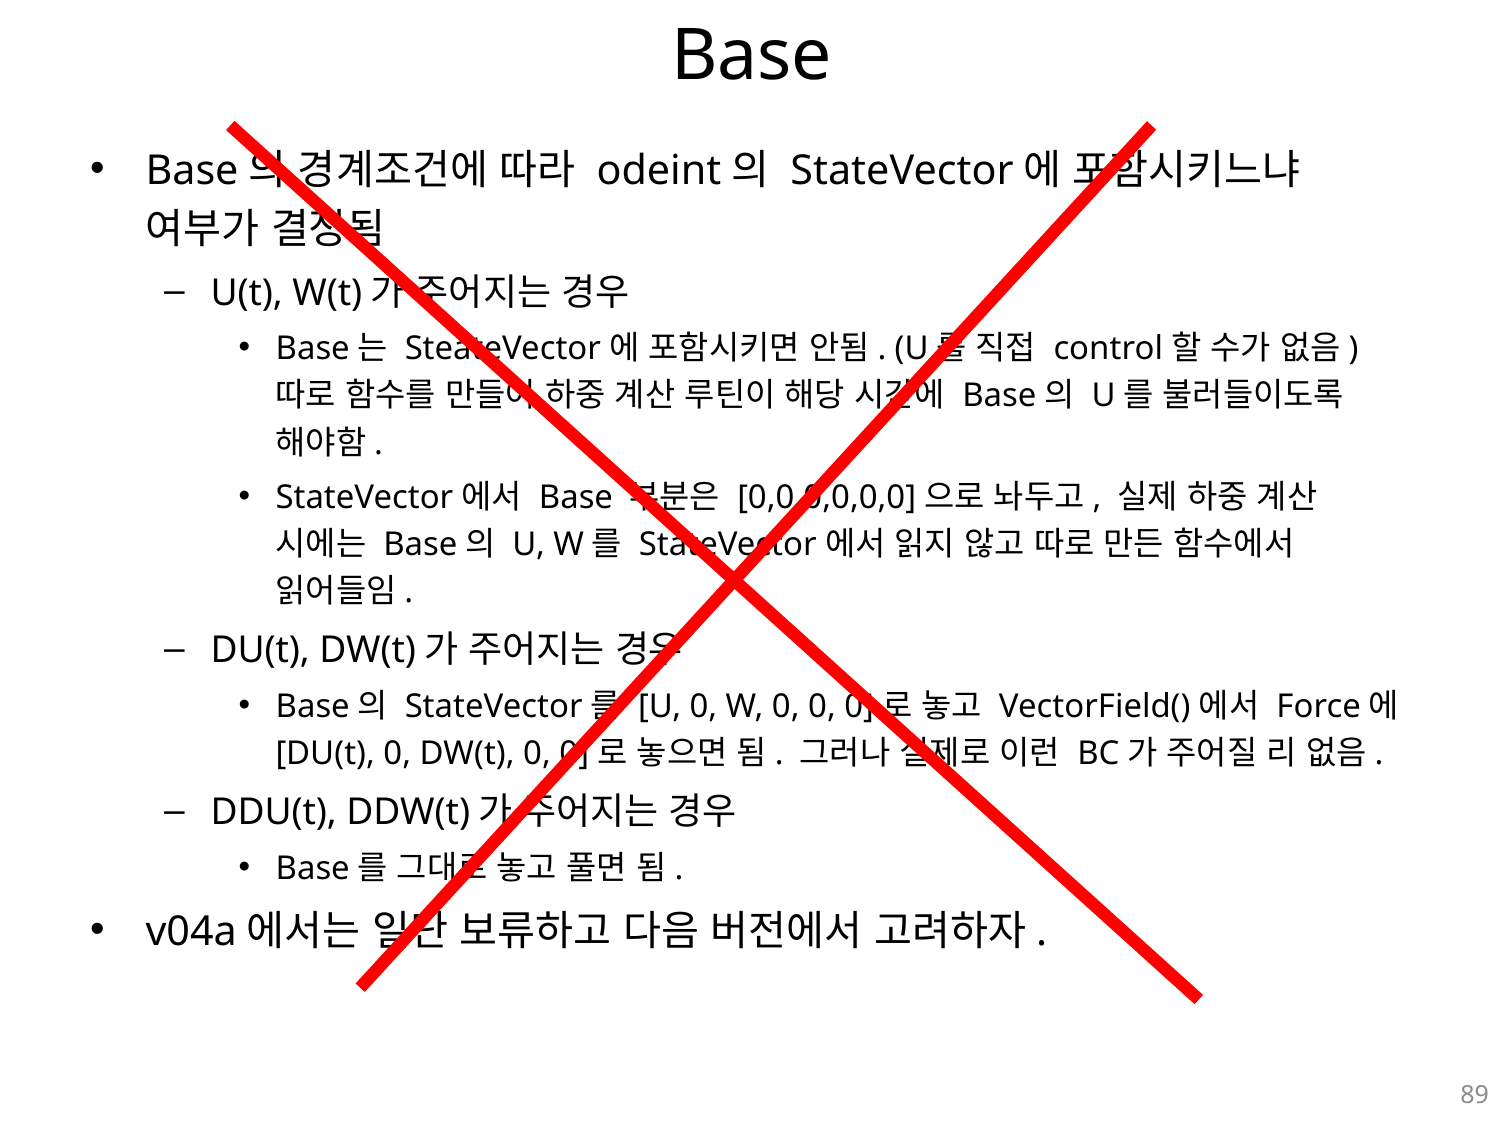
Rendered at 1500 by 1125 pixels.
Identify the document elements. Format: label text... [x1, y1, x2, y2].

slide_number 89 [1153, 1065, 1500, 1125]
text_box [359, 125, 1152, 988]
title Base [76, 0, 1427, 102]
list Base의 경계조건에 따라 odeint의 StateVector에 포함시키느냐 여부가 결정됨 U(t), W(t)가 주어지는 경우 Base는 SteateVector에 포함시키면 안됨. (U를 직접 control할 수가 없음) 따로 함수를 만들어 하중 계산 루틴이 해당 시간에 Base의 U를 불러들이도록 해야함. StateVector에서 Base 부분은 [0,0,0,0,0,0]으로 놔두고, 실제 하중 계산 시에는 Base의 U, W를 StateVector에서 읽지 않고 따로 만든 함수에서 읽어들임. DU(t), DW(t)가 주어지는 경우 Base의 StateVector를 [U, 0, W, 0, 0, 0]로 놓고 VectorField()에서 Force에 [DU(t), 0, DW(t), 0, 0]로 놓으면 됨. 그러나 실제로 이런 BC가 주어질 리 없음. DDU(t), DDW(t)가 주어지는 경우 Base를 그대로 놓고 풀면 됨. v04a에서는 일단 보류하고 다음 버전에서 고려하자. [1201, 125, 1425, 1005]
list Base의 경계조건에 따라 odeint의 StateVector에 포함시키느냐 여부가 결정됨 U(t), W(t)가 주어지는 경우 Base는 SteateVector에 포함시키면 안됨. (U를 직접 control할 수가 없음) 따로 함수를 만들어 하중 계산 루틴이 해당 시간에 Base의 U를 불러들이도록 해야함. StateVector에서 Base 부분은 [0,0,0,0,0,0]으로 놔두고, 실제 하중 계산 시에는 Base의 U, W를 StateVector에서 읽지 않고 따로 만든 함수에서 읽어들임. DU(t), DW(t)가 주어지는 경우 Base의 StateVector를 [U, 0, W, 0, 0, 0]로 놓고 VectorField()에서 Force에 [DU(t), 0, DW(t), 0, 0]로 놓으면 됨. 그러나 실제로 이런 BC가 주어질 리 없음. DDU(t), DDW(t)가 주어지는 경우 Base를 그대로 놓고 풀면 됨. v04a에서는 일단 보류하고 다음 버전에서 고려하자. [75, 125, 227, 1005]
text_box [229, 125, 1200, 1000]
